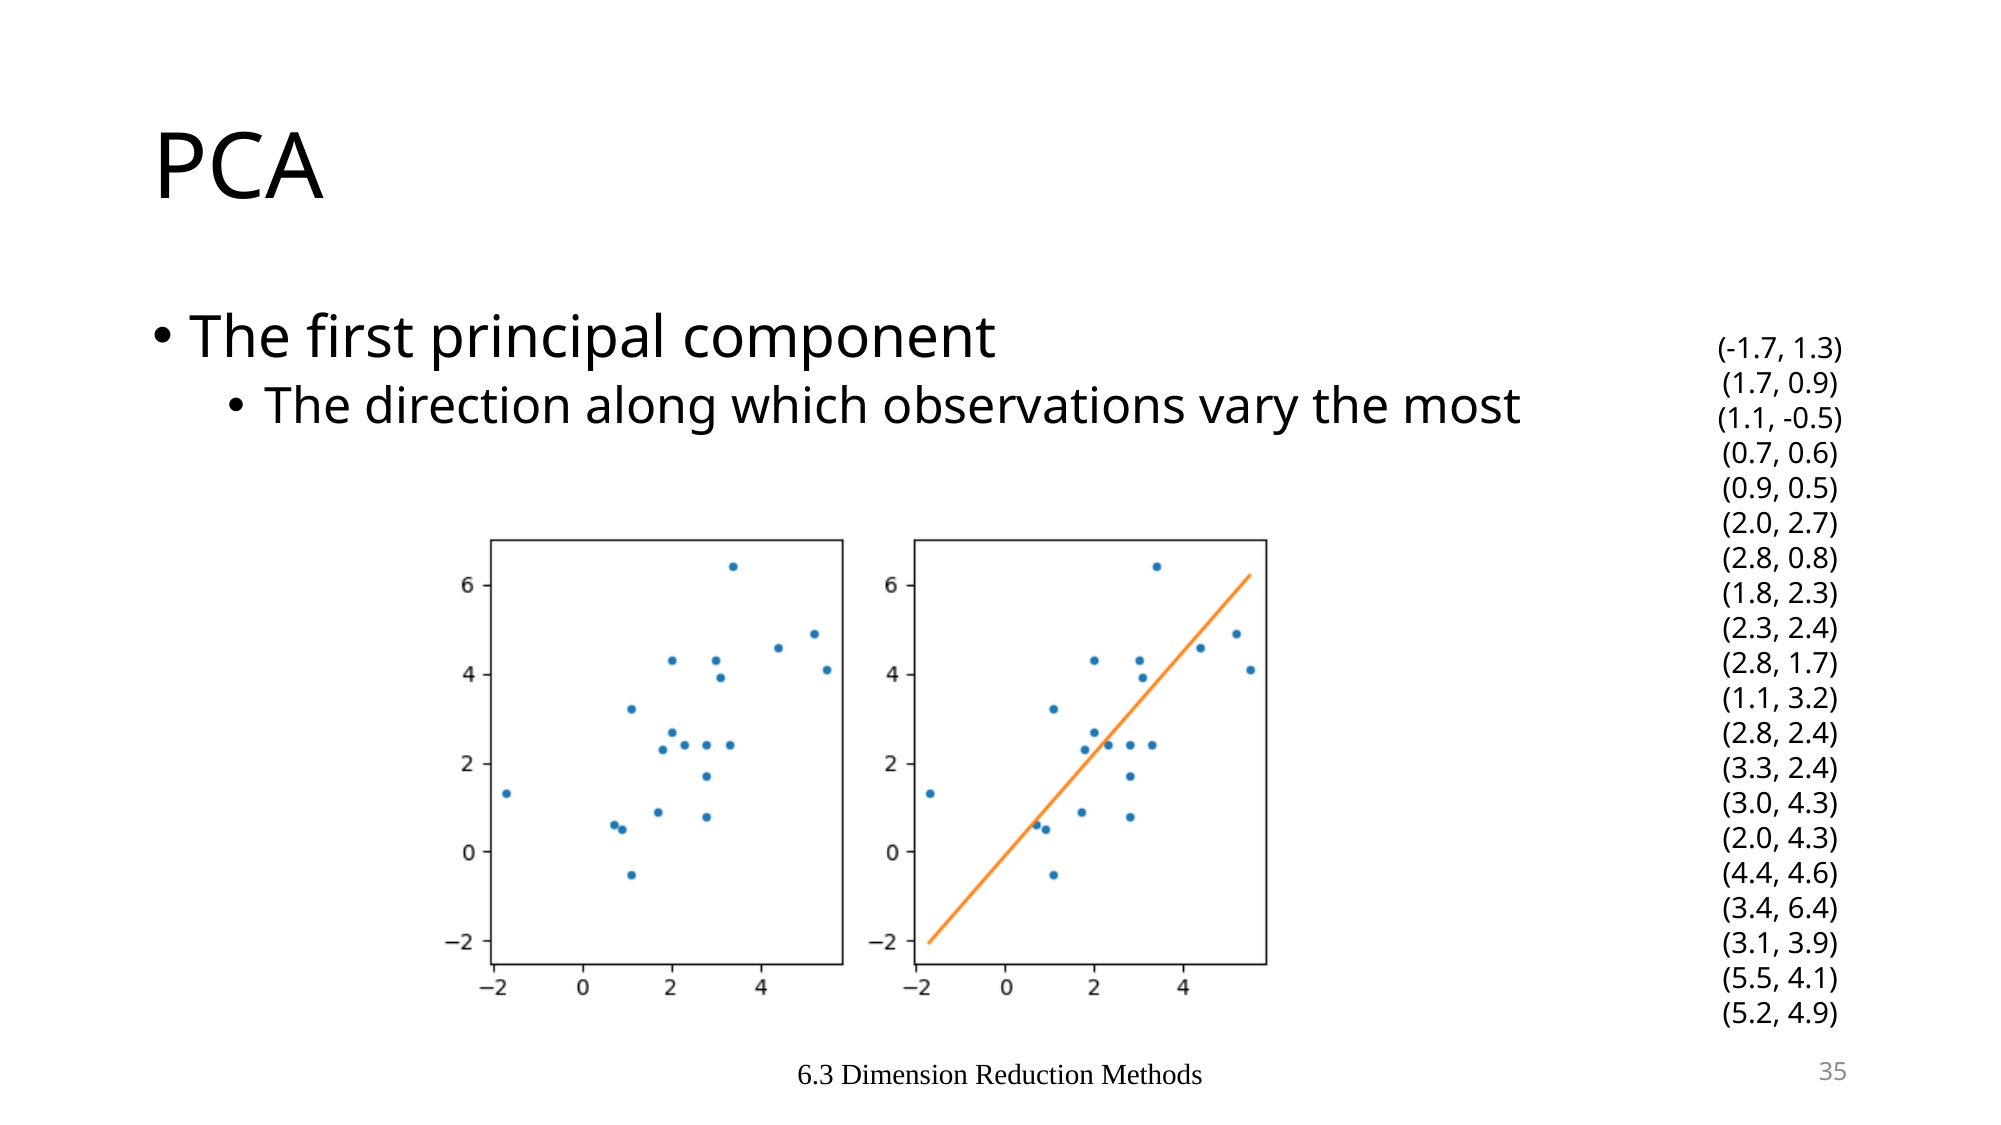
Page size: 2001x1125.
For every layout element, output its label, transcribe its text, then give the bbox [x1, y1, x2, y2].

list The first principal component The direction along which observations vary the most [137, 299, 1863, 1014]
footer 6.3 Dimension Reduction Methods [662, 1042, 1338, 1103]
slide_number 35 [1412, 1042, 1863, 1103]
picture [442, 499, 1294, 1014]
title PCA [137, 59, 1863, 278]
